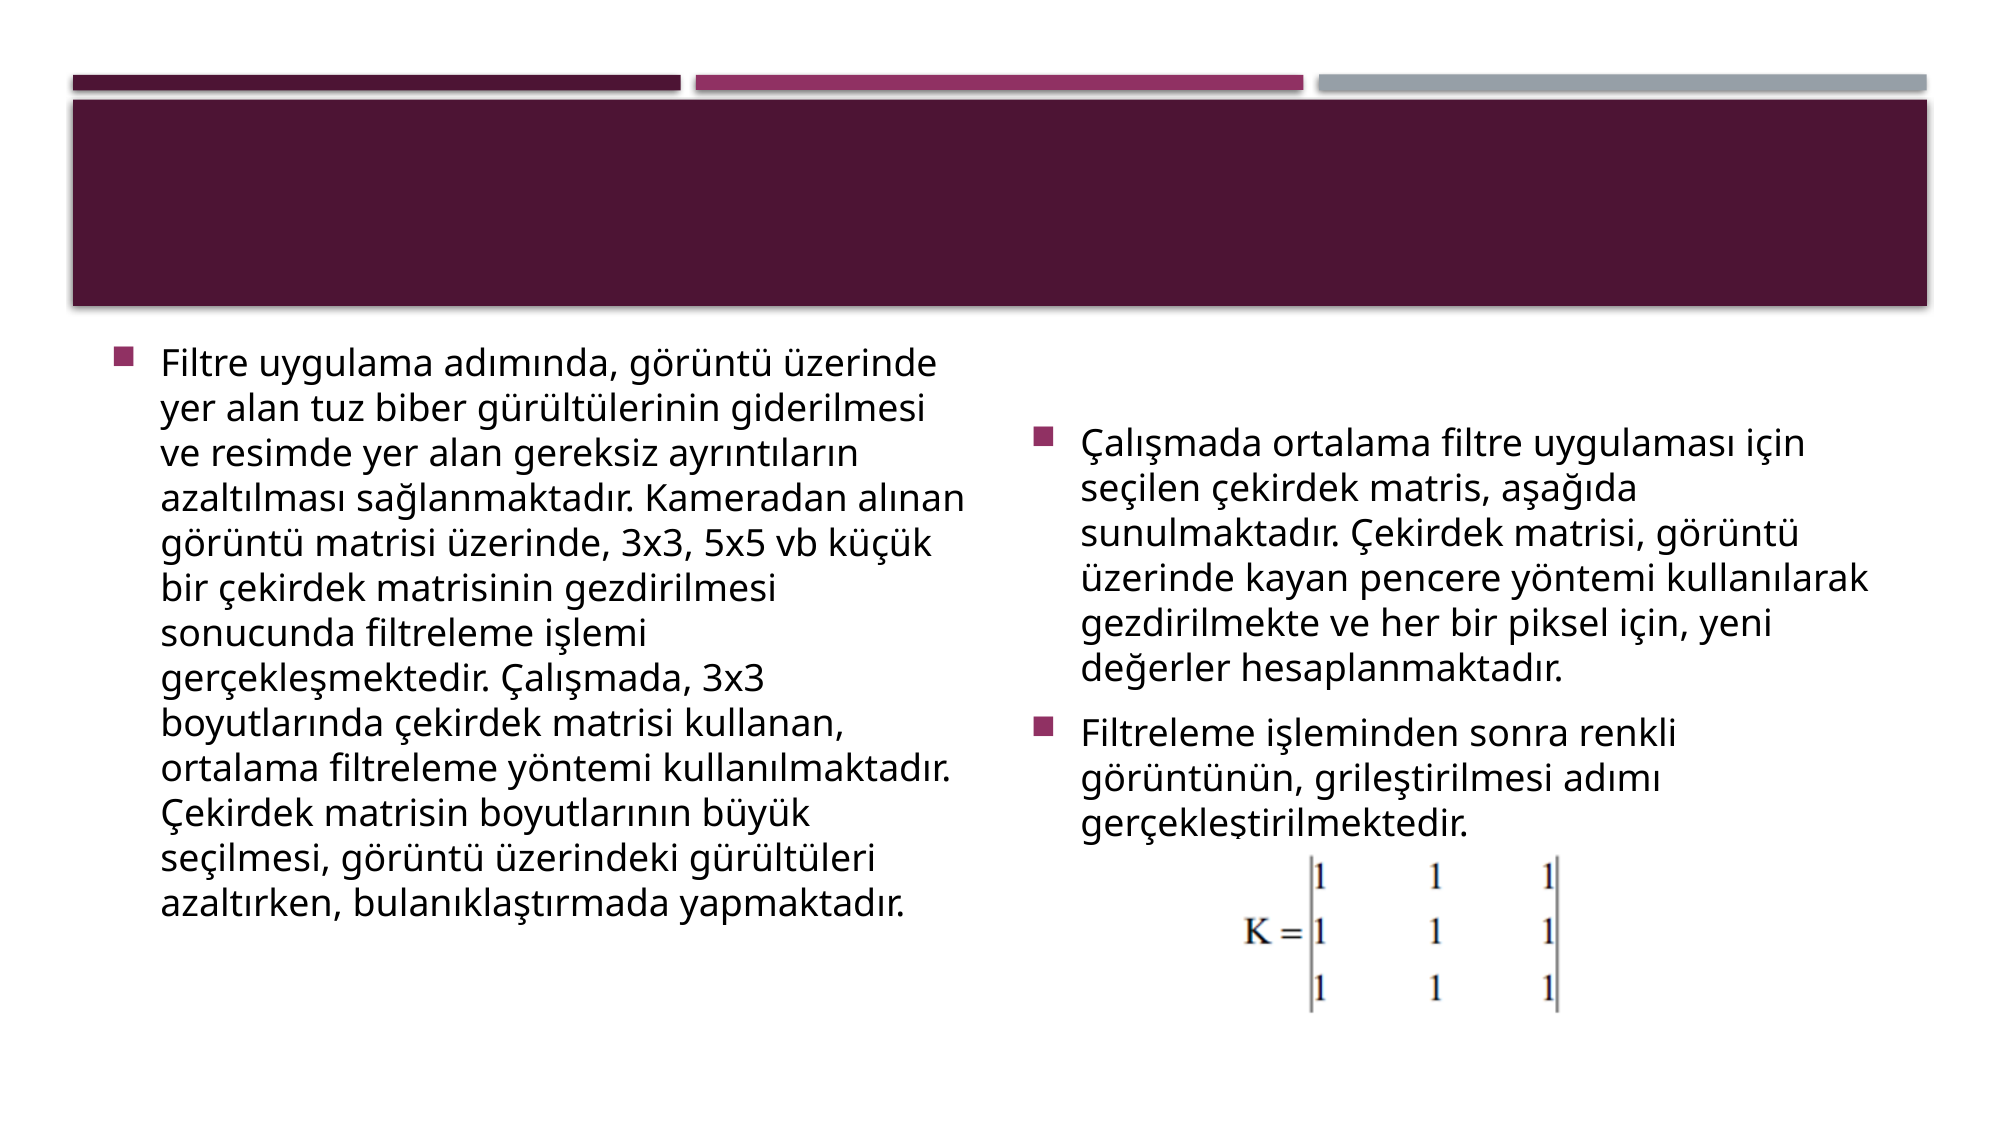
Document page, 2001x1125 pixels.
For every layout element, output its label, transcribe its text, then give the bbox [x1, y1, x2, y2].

list Çalışmada ortalama filtre uygulaması için seçilen çekirdek matris, aşağıda sunulmaktadır. Çekirdek matrisi, görüntü üzerinde kayan pencere yöntemi kullanılarak gezdirilmekte ve her bir piksel için, yeni değerler hesaplanmaktadır. Filtreleme işleminden sonra renkli görüntünün, grileştirilmesi adımı gerçekleştirilmektedir. [1015, 365, 1905, 962]
picture [1228, 839, 1597, 1032]
list Filtre uygulama adımında, görüntü üzerinde yer alan tuz biber gürültülerinin giderilmesi ve resimde yer alan gereksiz ayrıntıların azaltılması sağlanmaktadır. Kameradan alınan görüntü matrisi üzerinde, 3x3, 5x5 vb küçük bir çekirdek matrisinin gezdirilmesi sonucunda filtreleme işlemi gerçekleşmektedir. Çalışmada, 3x3 boyutlarında çekirdek matrisi kullanan, ortalama filtreleme yöntemi kullanılmaktadır. Çekirdek matrisin boyutlarının büyük seçilmesi, görüntü üzerindeki gürültüleri azaltırken, bulanıklaştırmada yapmaktadır. [95, 365, 985, 962]
